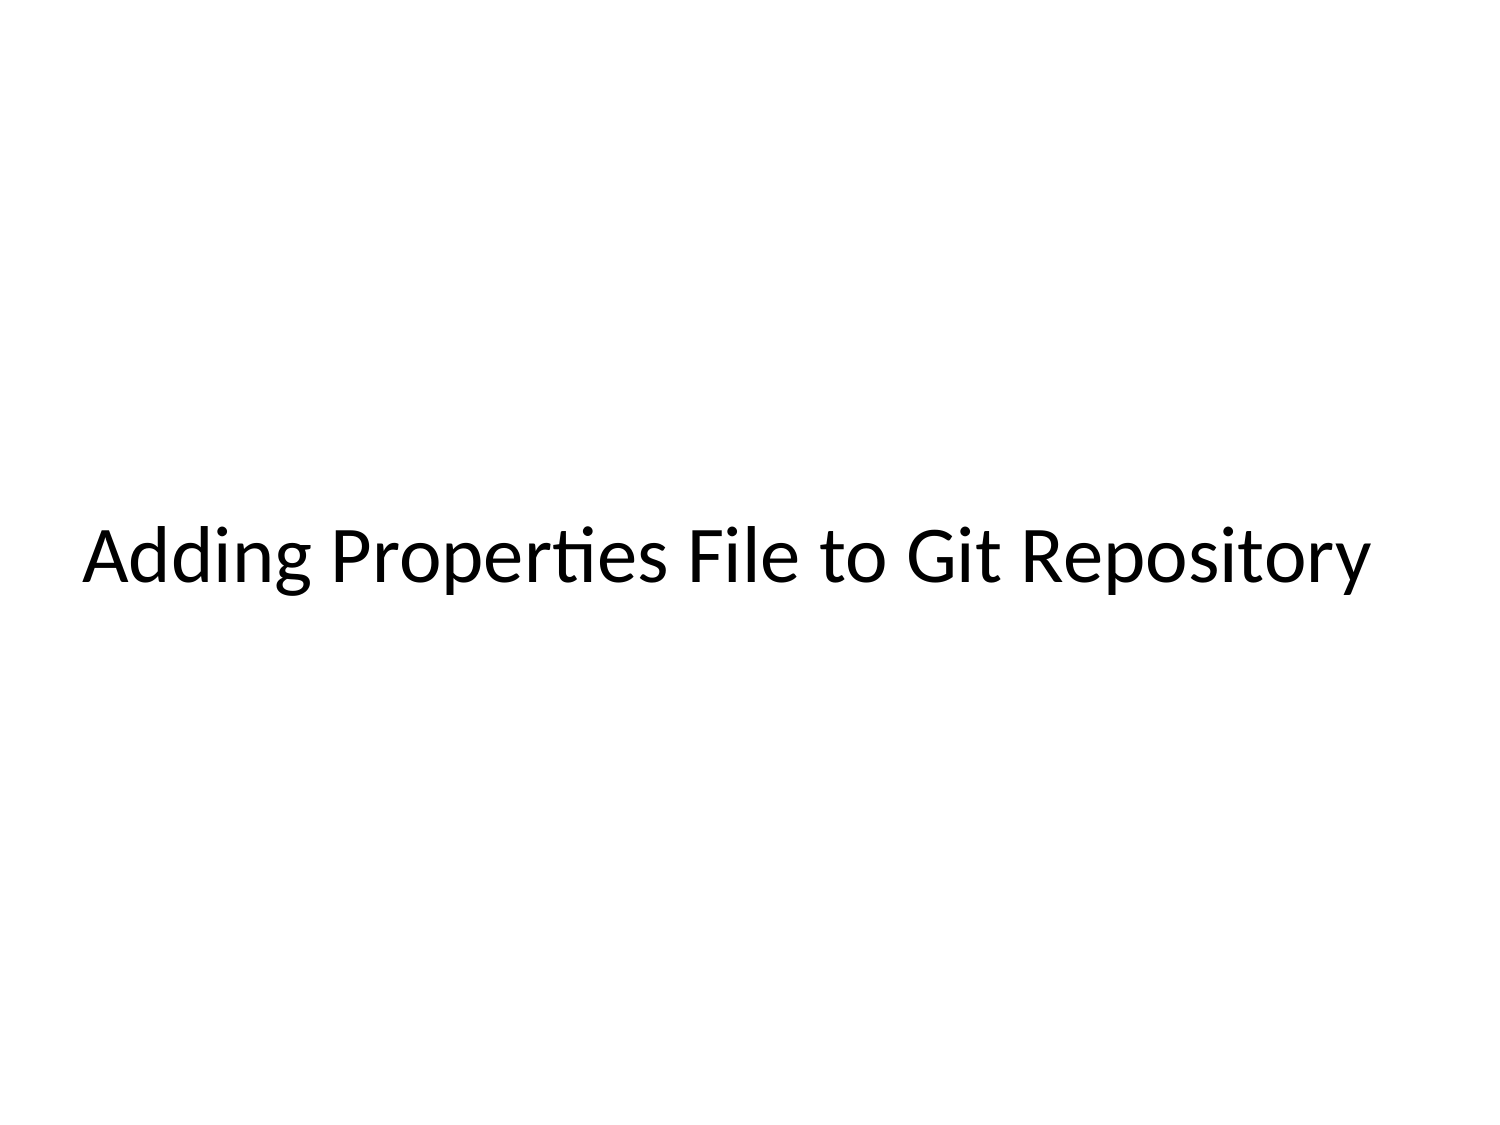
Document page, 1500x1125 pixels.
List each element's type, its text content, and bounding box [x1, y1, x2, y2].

title Adding Properties File to Git Repository [53, 456, 1404, 644]
